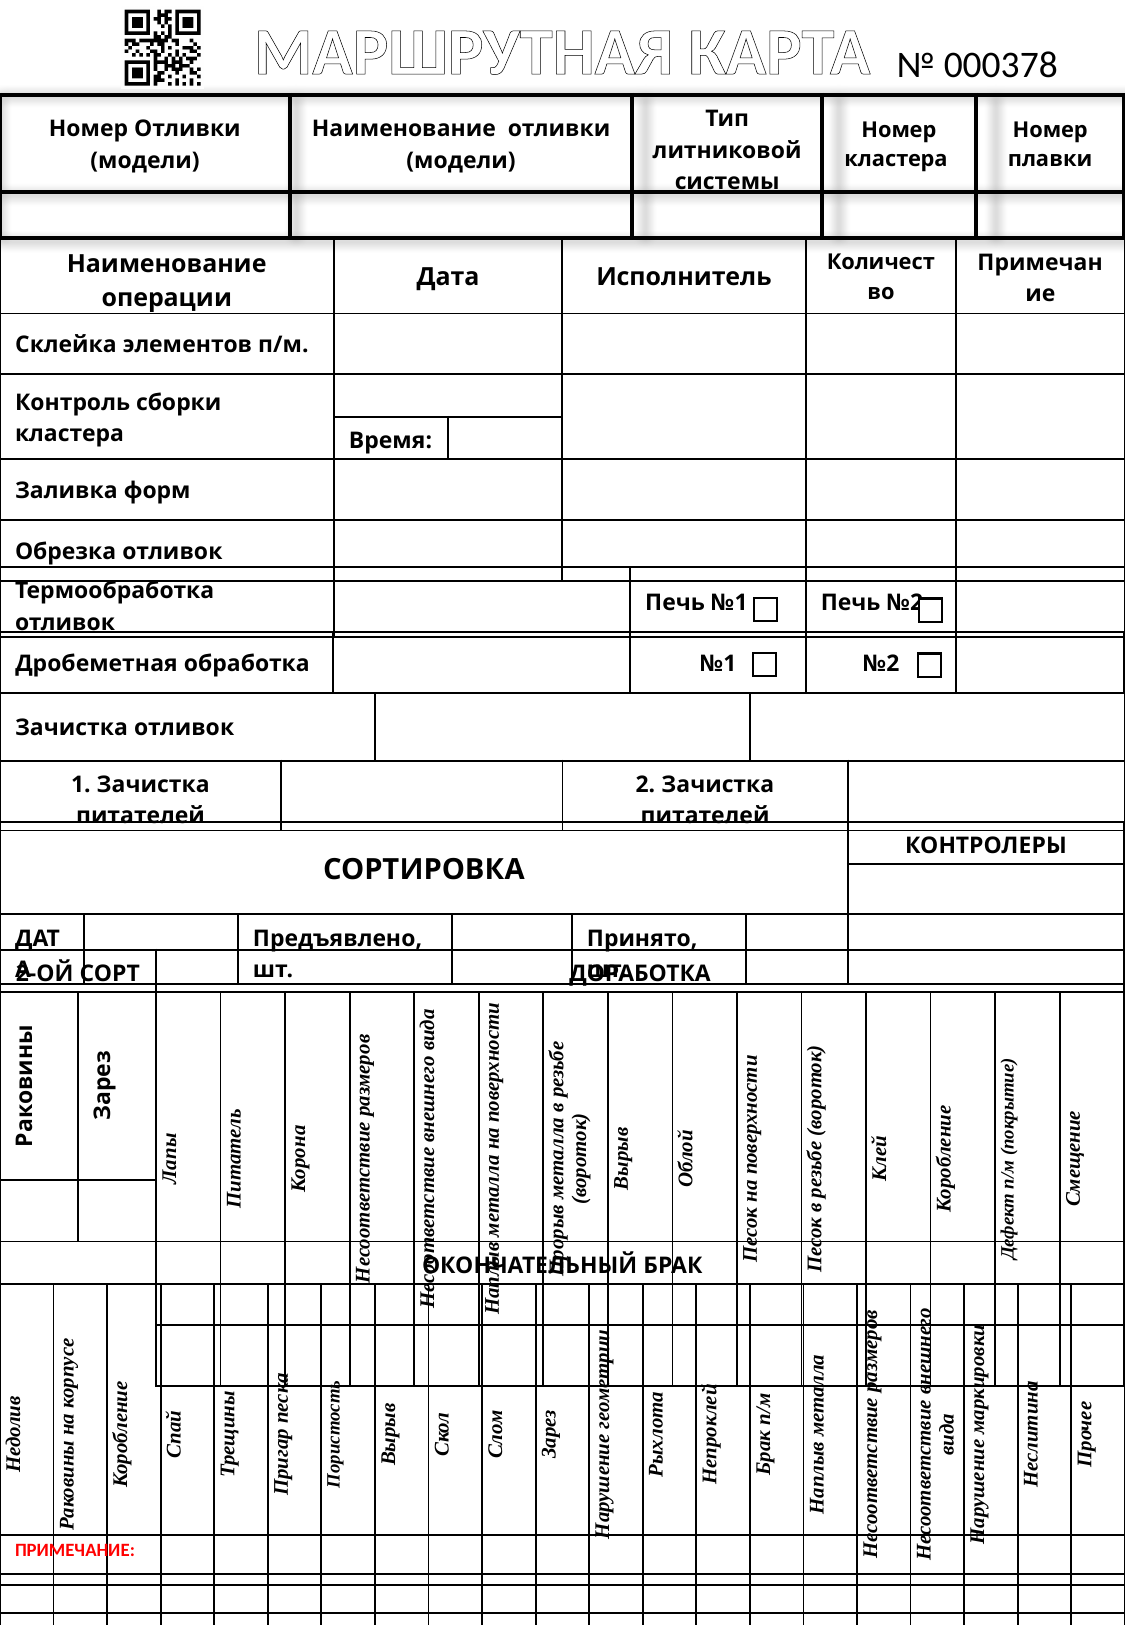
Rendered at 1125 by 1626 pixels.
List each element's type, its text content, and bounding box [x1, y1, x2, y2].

table_header 2. Зачистка питателей [563, 762, 847, 821]
table_cell [1, 1575, 1124, 1612]
table_cell [965, 1614, 1017, 1625]
table_header №1 [631, 633, 805, 692]
table_cell [376, 1614, 428, 1625]
table_header [751, 694, 1124, 760]
table_cell Облой [673, 993, 736, 1241]
table_cell [429, 1614, 481, 1625]
table_cell Пригар песка [269, 1285, 320, 1534]
text_box МАРШРУТНАЯ КАРТА [238, 0, 886, 87]
table_header Печь №2 [807, 568, 955, 631]
table_header Номер кластера [824, 97, 974, 190]
table_cell [563, 375, 805, 458]
table_cell [807, 314, 955, 373]
table_header Примечание [957, 239, 1124, 313]
table_cell [483, 1614, 535, 1625]
table_header КОНТРОЛЕРЫ [849, 823, 1123, 863]
table_cell [85, 915, 237, 983]
table_cell Наплыв металла на поверхности [480, 993, 542, 1241]
table_cell [644, 1614, 695, 1625]
table_cell [563, 521, 805, 566]
table_cell ДАТА [1, 915, 83, 983]
table_cell Трещины [215, 1285, 267, 1534]
table_header 2-ОЙ СОРТ [1, 985, 155, 991]
table_cell Несоответствие внешнего вида [415, 993, 478, 1241]
table_cell [957, 521, 1124, 566]
table_cell [849, 865, 1123, 913]
table_cell [747, 915, 847, 983]
table_cell [162, 1614, 213, 1625]
table_header [335, 568, 629, 631]
table_cell [449, 418, 561, 458]
table_header [957, 633, 1123, 692]
table_cell Песок на поверхности [738, 993, 801, 1241]
table_cell [54, 1614, 106, 1625]
table_cell [2, 194, 288, 236]
table_cell [108, 1614, 160, 1625]
table_cell [563, 314, 805, 373]
table_cell [807, 460, 955, 519]
table_header Термообработка отливок [1, 568, 333, 631]
table_header 1. Зачистка питателей [1, 762, 280, 821]
table_header №2 [807, 633, 955, 692]
table_cell [1072, 1614, 1124, 1625]
table_cell Песок в резьбе (вороток) [802, 993, 865, 1241]
table_cell Заливка форм [1, 460, 333, 519]
table_cell [911, 1614, 963, 1625]
table_cell [957, 460, 1124, 519]
table_header Тип литниковой системы [634, 97, 820, 190]
table_header Количество [807, 239, 955, 313]
table_header ПРИМЕЧАНИЕ: [1, 1536, 1124, 1573]
table_cell Несоответствие внешнего вида [911, 1285, 963, 1534]
table_cell [957, 375, 1124, 458]
table_cell Принято, шт. [573, 915, 745, 983]
table_cell [335, 314, 561, 373]
table_cell [1, 1181, 77, 1241]
table_cell Недолив [1, 1285, 53, 1534]
table_header Номер Отливки (модели) [2, 97, 288, 190]
table_cell Зарез [537, 1285, 588, 1534]
table_cell Нарушение маркировки [965, 1285, 1017, 1534]
table_cell [79, 1181, 155, 1241]
table_cell [335, 460, 561, 519]
table_cell [292, 194, 630, 236]
table_cell Слом [483, 1285, 535, 1534]
table_cell [978, 194, 1122, 236]
table_cell Клей [867, 993, 930, 1241]
table_cell Брак п/м [751, 1285, 803, 1534]
table_cell Питатель [221, 993, 284, 1241]
table_cell [751, 1614, 803, 1625]
table_header Наименование операции [1, 239, 333, 313]
table_header Наименование отливки (модели) [292, 97, 630, 190]
table_cell [537, 1614, 588, 1625]
table_cell [697, 1614, 749, 1625]
text_box № 000378 [881, 32, 1073, 93]
table_cell Непроклей [697, 1285, 749, 1534]
table_cell [335, 521, 561, 566]
table_cell Пористость [322, 1285, 374, 1534]
table_cell [590, 1614, 642, 1625]
table_cell Нарушение геометрии [590, 1285, 642, 1534]
table_cell Рыхлота [644, 1285, 695, 1534]
table_header Печь №1 [631, 568, 805, 631]
table_cell [1, 1614, 53, 1625]
table_cell Несоответствие размеров [858, 1285, 910, 1534]
table_cell [215, 1614, 267, 1625]
table_cell Неслитина [1019, 1285, 1070, 1534]
table_cell Склейка элементов п/м. [1, 314, 333, 373]
table_cell [1019, 1614, 1070, 1625]
table_cell [807, 375, 955, 458]
table_cell [322, 1614, 374, 1625]
table_cell Контроль сборки кластера [1, 375, 333, 458]
table_header СОРТИРОВКА [1, 823, 847, 913]
table_cell Лапы [157, 993, 220, 1241]
table_cell [807, 521, 955, 566]
table_cell [858, 1614, 910, 1625]
table_header [282, 762, 562, 821]
table_cell Коробление [108, 1285, 160, 1534]
table_cell Дефект п/м (покрытие) [996, 993, 1059, 1241]
table_cell Предъявлено, шт. [239, 915, 451, 983]
table_cell Смещение [1061, 993, 1123, 1241]
table_cell Спай [162, 1285, 213, 1534]
table_header [334, 633, 629, 692]
table_header Номер плавки [978, 97, 1122, 190]
table_cell Зарез [79, 993, 155, 1179]
table_cell [453, 915, 571, 983]
table_cell Наплыв металла [804, 1285, 856, 1534]
table_cell Раковины [1, 993, 77, 1179]
table_cell Коробление [931, 993, 994, 1241]
table_cell Обрезка отливок [1, 521, 333, 566]
table_cell Корона [286, 993, 349, 1241]
table_header ДОРАБОТКА [157, 985, 1123, 991]
table_cell Раковины на корпусе [54, 1285, 106, 1534]
table_cell [849, 915, 1123, 983]
picture [121, 6, 204, 89]
table_cell Скол [429, 1285, 481, 1534]
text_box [752, 597, 943, 678]
table_cell Прочее [1072, 1285, 1124, 1534]
table_cell [335, 375, 561, 416]
table_cell [824, 194, 974, 236]
table_cell Несоответствие размеров [351, 993, 413, 1241]
table_cell Вырыв [609, 993, 672, 1241]
table_header [957, 568, 1124, 631]
table_cell Прорыв металла в резьбе (вороток) [544, 993, 607, 1241]
table_cell [634, 194, 820, 236]
table_cell [269, 1614, 320, 1625]
table_cell [957, 314, 1124, 373]
table_cell Время: [335, 418, 447, 458]
table_header Дробеметная обработка [1, 633, 332, 692]
table_header Дата [335, 239, 561, 313]
table_header Зачистка отливок [1, 694, 374, 760]
table_cell [563, 460, 805, 519]
table_header [376, 694, 749, 760]
table_header [849, 762, 1124, 821]
table_header Исполнитель [563, 239, 805, 313]
table_header ОКОНЧАТЕЛЬНЫЙ БРАК [1, 1242, 1124, 1283]
table_cell [804, 1614, 856, 1625]
table_cell Вырыв [376, 1285, 428, 1534]
